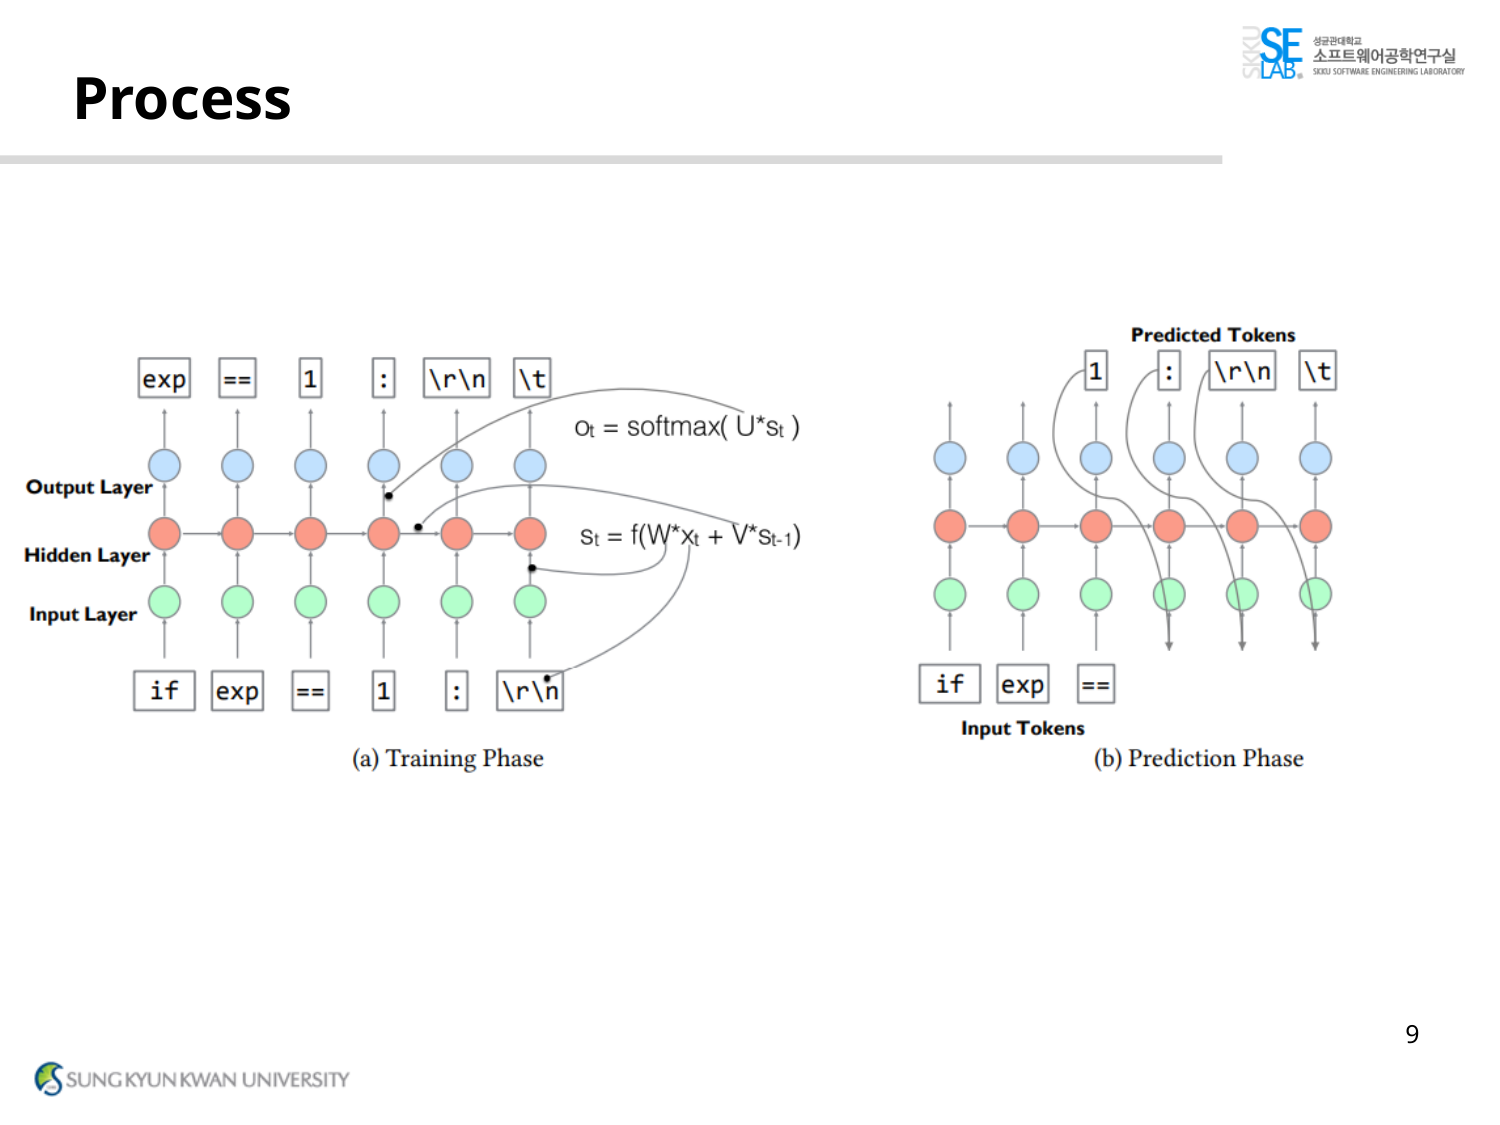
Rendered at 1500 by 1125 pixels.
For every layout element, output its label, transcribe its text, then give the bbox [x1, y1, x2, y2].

slide_number 9 [1076, 1011, 1428, 1059]
picture [0, 321, 1500, 803]
picture [17, 1046, 366, 1110]
picture [1391, 0, 1500, 134]
title Process [64, 0, 1391, 194]
